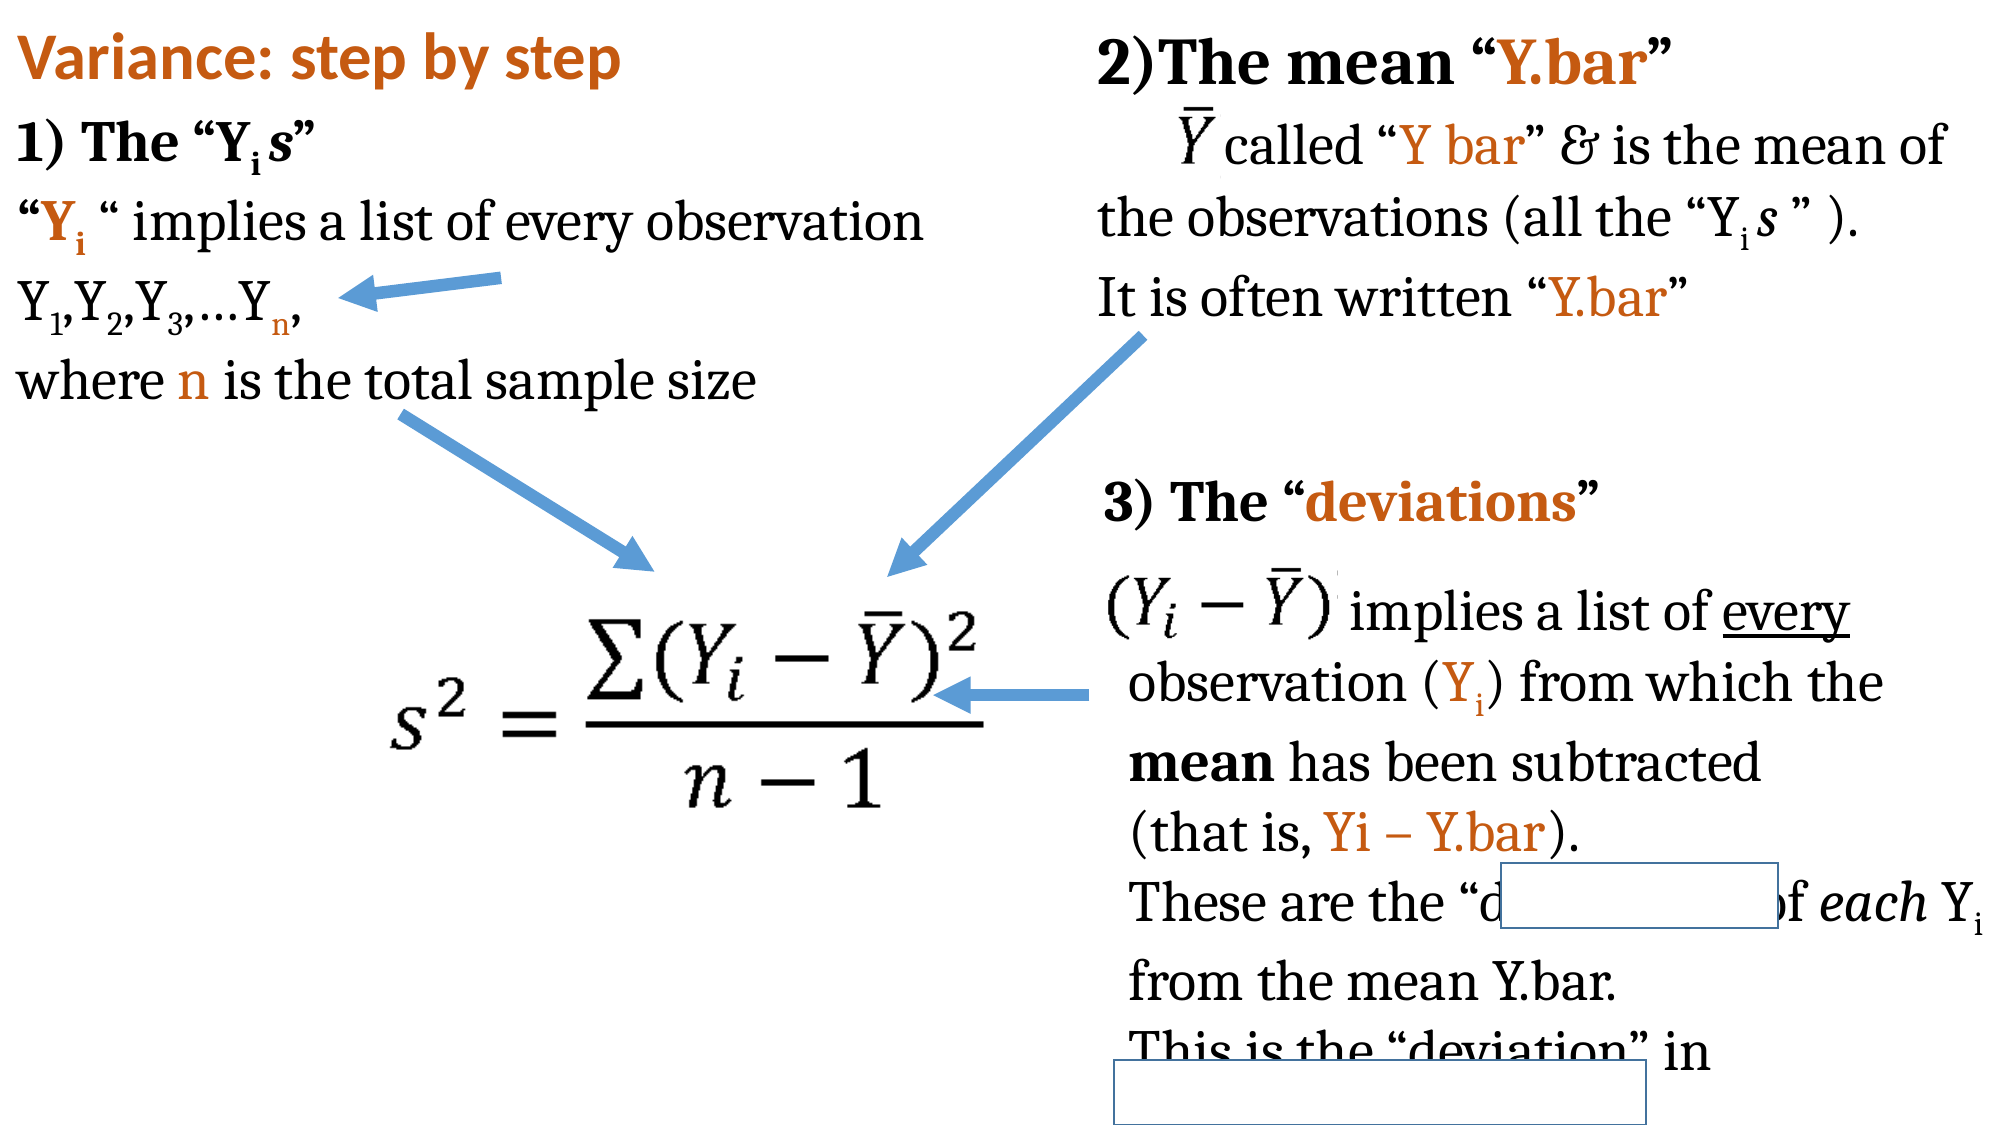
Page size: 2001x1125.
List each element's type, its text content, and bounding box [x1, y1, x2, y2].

text_box [1113, 1059, 1647, 1125]
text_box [400, 414, 655, 572]
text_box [887, 335, 1144, 577]
text_box Variance: step by step [3, 5, 807, 95]
text_box implies a list of every observation (Yi) from which the mean has been subtracted (that is, Yi – Y.bar). These are the “deviations” of each Yi from the mean Y.bar. This is the “deviation” in “standard deviation” [1113, 555, 2000, 1125]
text_box 2)The mean “Y.bar” is called “Y bar” & is the mean of the observations (all the “Yi s ” ). It is often written “Y.bar” [1082, 10, 2000, 335]
picture [359, 563, 1012, 877]
picture [1158, 102, 1221, 183]
picture [1105, 530, 1338, 648]
text_box 3) The “deviations” [1144, 456, 1781, 541]
text_box 1) The “Yi s” “Yi “ implies a list of every observation Y1,Y2,Y3,…Yn, where n is the total sample size [3, 95, 1082, 419]
text_box [1500, 862, 1779, 929]
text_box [338, 277, 502, 298]
